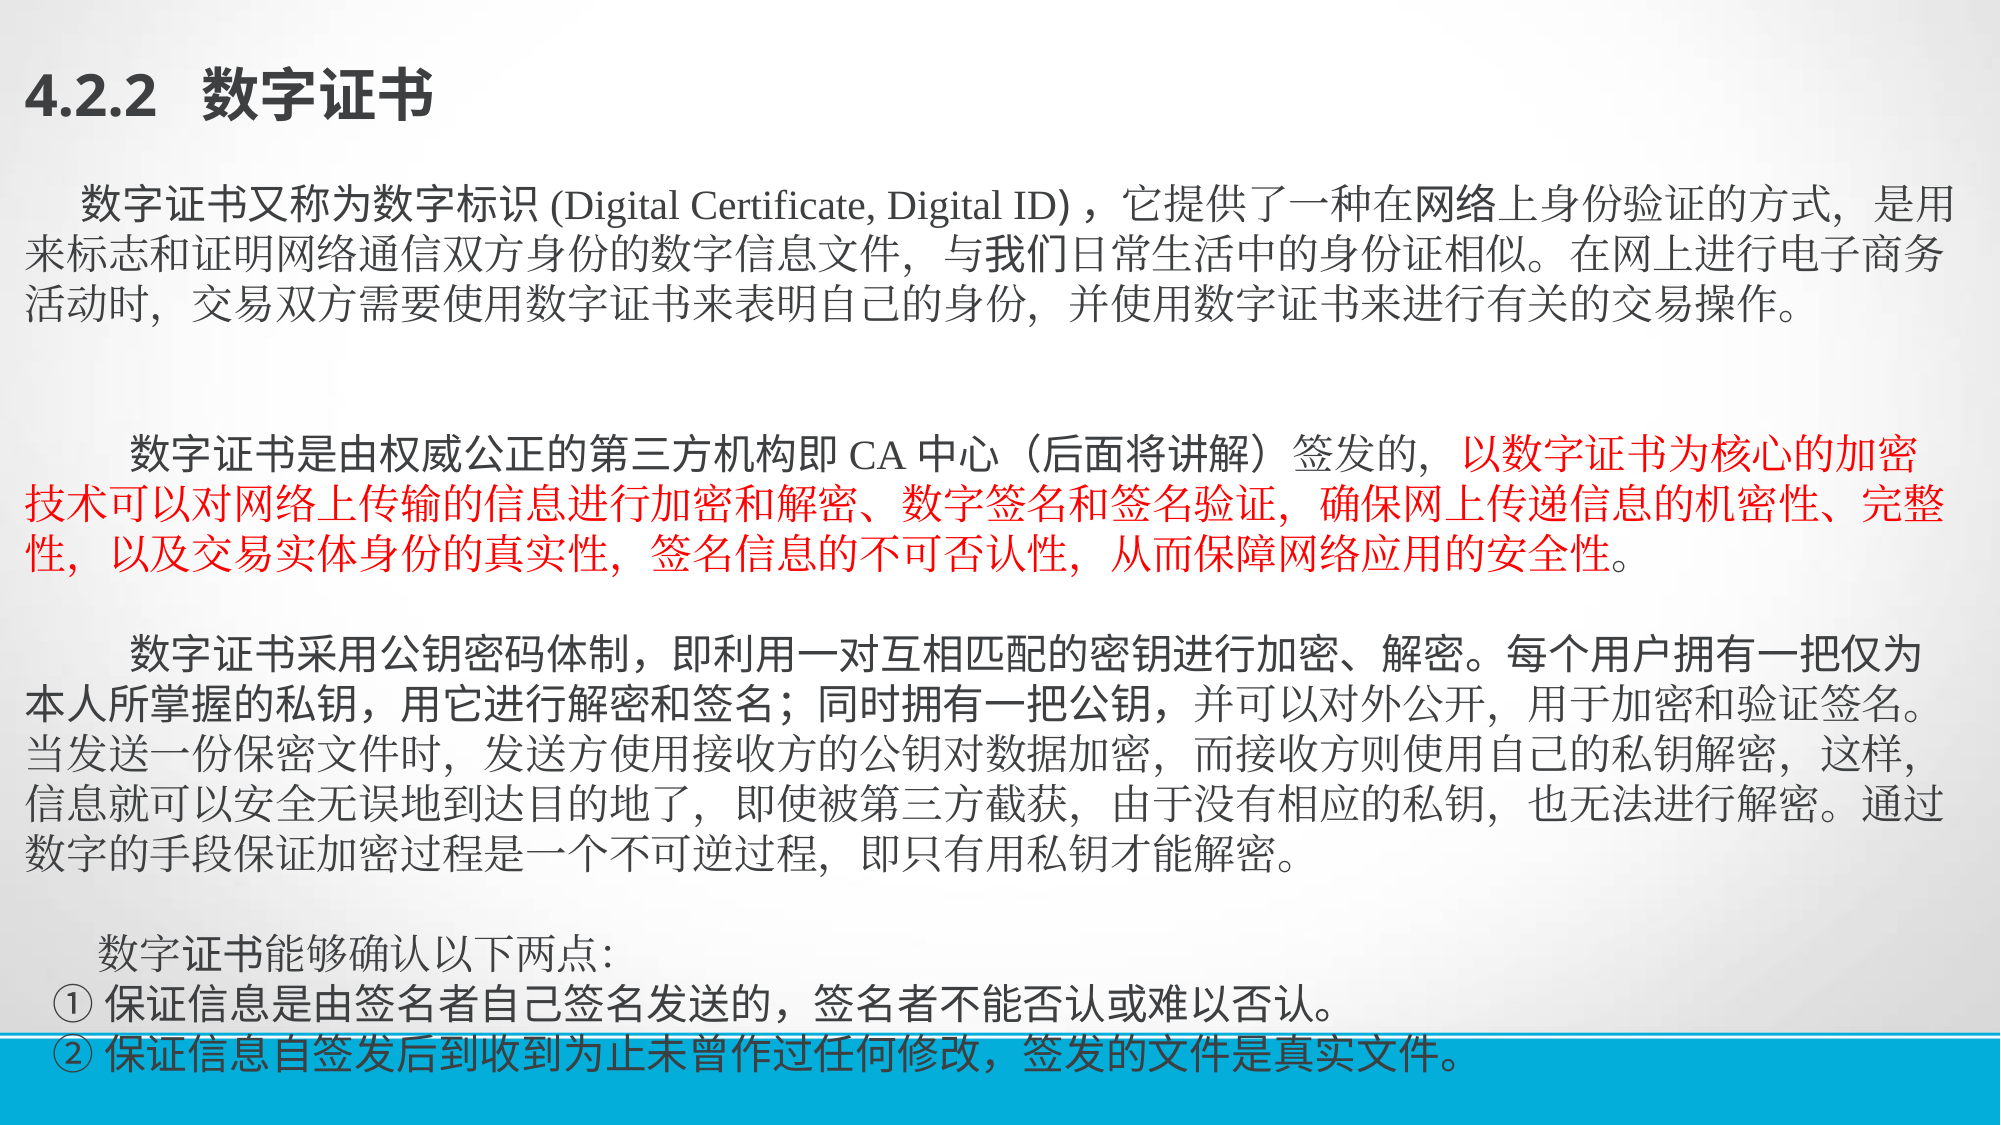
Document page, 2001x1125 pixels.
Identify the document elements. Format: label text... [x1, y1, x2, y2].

picture [0, 0, 2000, 1032]
text_box 4.2.2 数字证书 数字证书又称为数字标识(Digital Certificate, Digital ID)，它提供了一种在网络上身份验证的方式，是用来标志和证明网络通信双方身份的数字信息文件，与我们日常生活中的身份证相似。在网上进行电子商务活动时，交易双方需要使用数字证书来表明自己的身份，并使用数字证书来进行有关的交易操作。 数字证书是由权威公正的第三方机构即CA中心（后面将讲解）签发的，以数字证书为核心的加密技术可以对网络上传输的信息进行加密和解密、数字签名和签名验证，确保网上传递信息的机密性、完整性，以及交易实体身份的真实性，签名信息的不可否认性，从而保障网络应用的安全性。 数字证书采用公钥密码体制，即利用一对互相匹配的密钥进行加密、解密。每个用户拥有一把仅为本人所掌握的私钥，用它进行解密和签名；同时拥有一把公钥，并可以对外公开，用于加密和验证签名。当发送一份保密文件时，发送方使用接收方的公钥对数据加密，而接收方则使用自己的私钥解密，这样，信息就可以安全无误地到达目的地了，即使被第三方截获，由于没有相应的私钥，也无法进行解密。通过数字的手段保证加密过程是一个不可逆过程，即只有用私钥才能解密。 数字证书能够确认以下两点： ①保证信息是由签名者自己签名发送的，签名者不能否认或难以否认。 ②保证信息自签发后到收到为止未曾作过任何修改，签发的文件是真实文件。 [9, 50, 1975, 1125]
